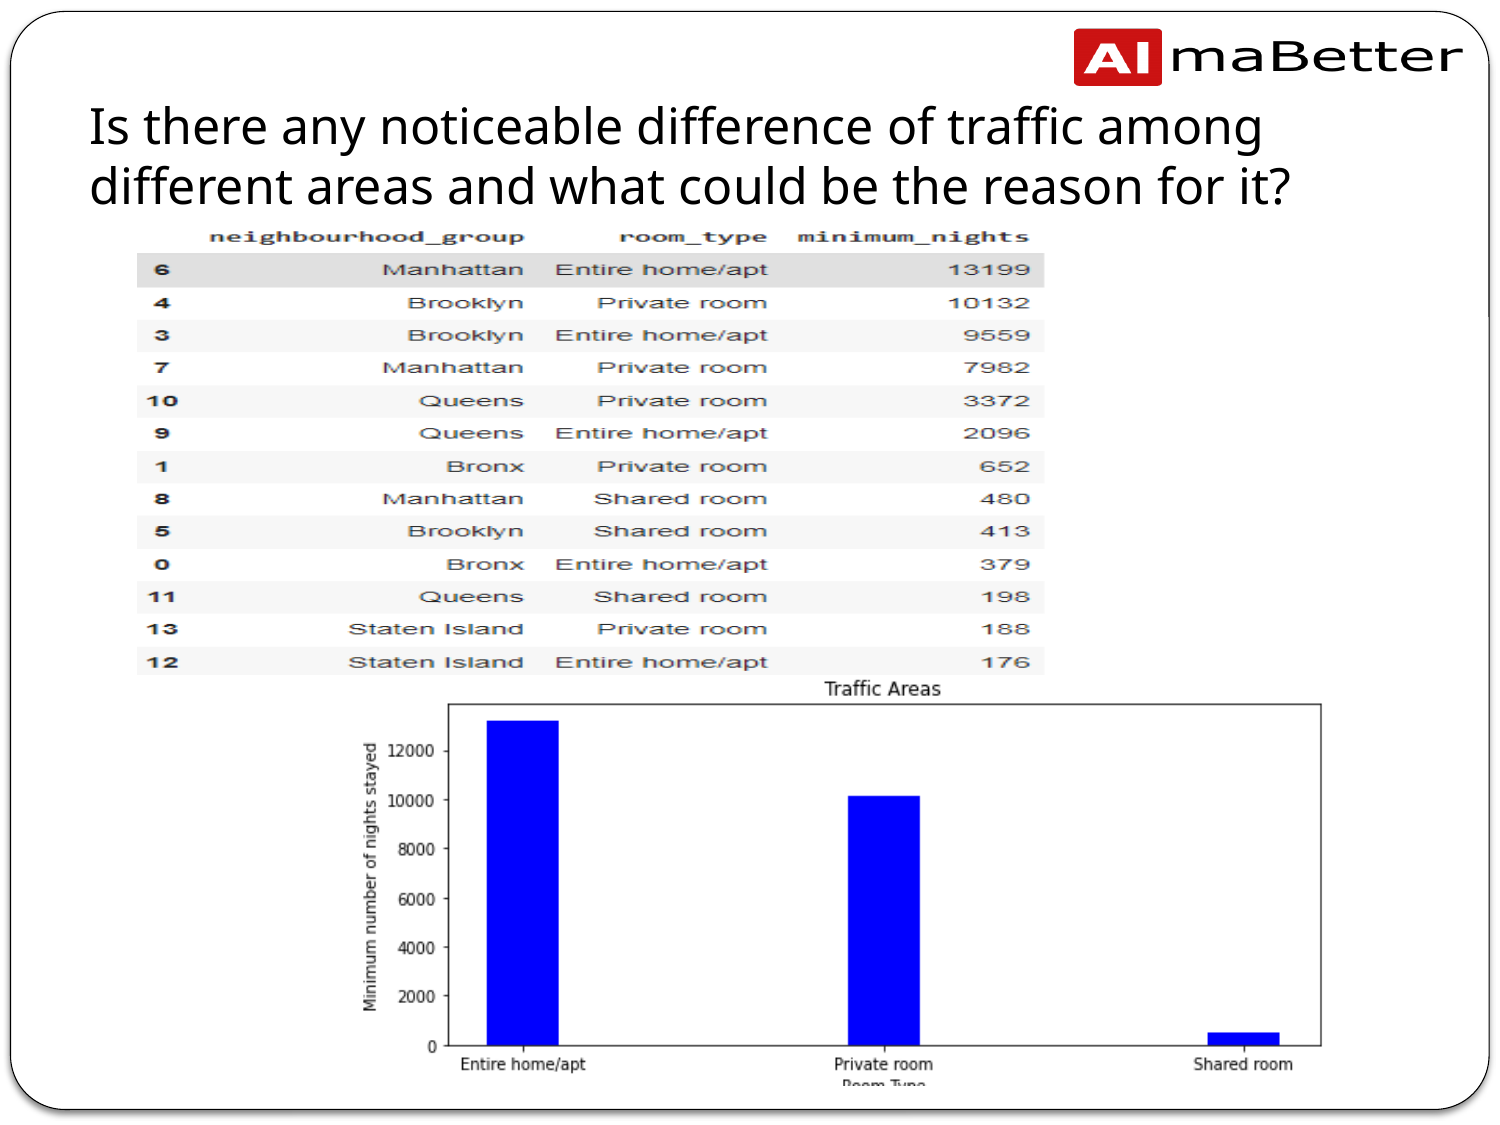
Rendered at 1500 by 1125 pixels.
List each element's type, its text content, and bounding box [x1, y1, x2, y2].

picture [1074, 24, 1463, 88]
text_box Is there any noticeable difference of traffic among different areas and what could be the reason for it? [75, 87, 1463, 283]
picture [137, 224, 1334, 1087]
